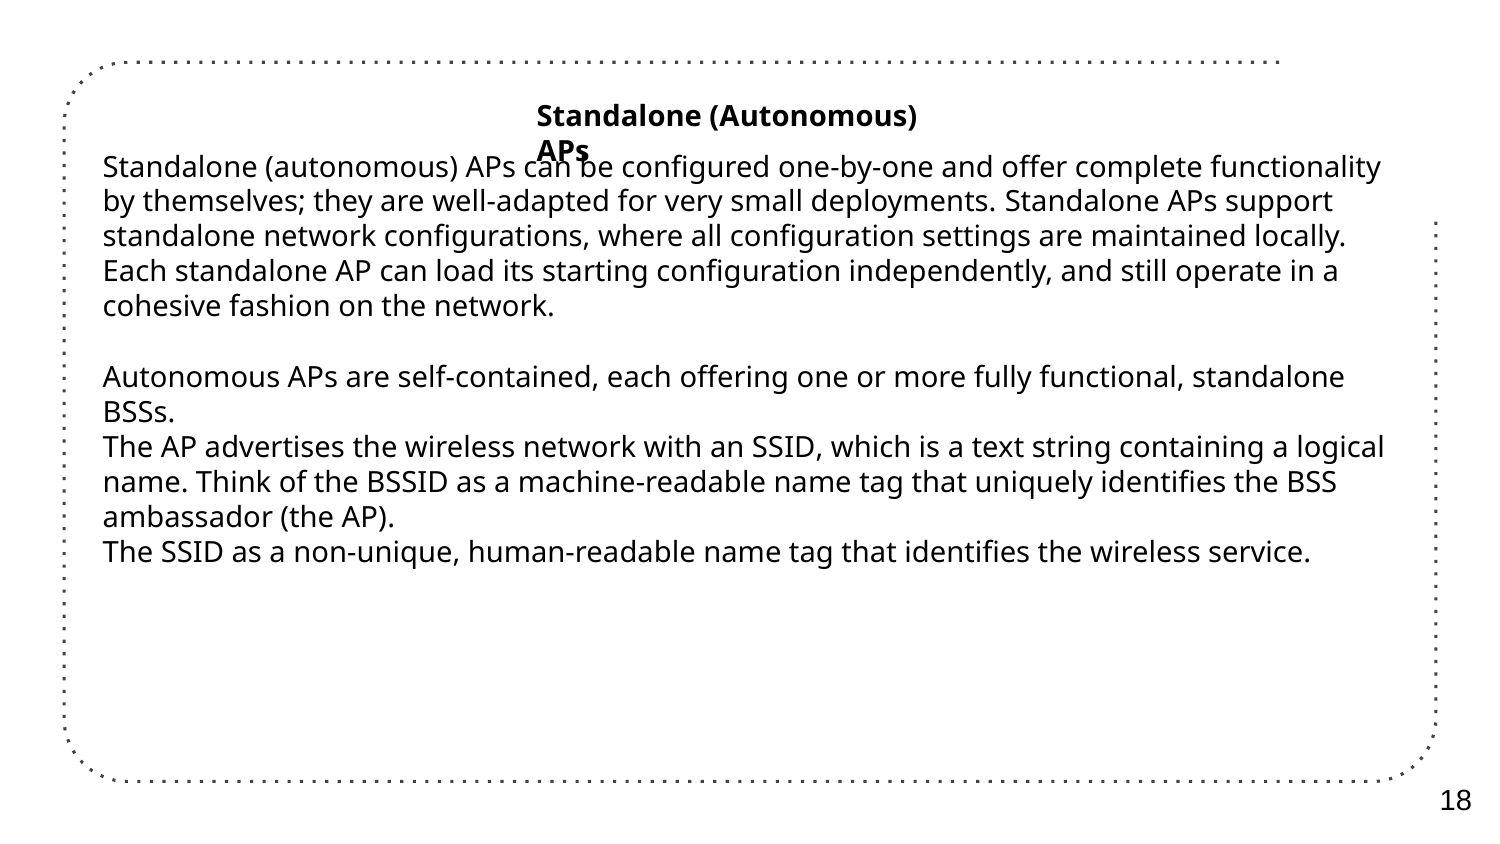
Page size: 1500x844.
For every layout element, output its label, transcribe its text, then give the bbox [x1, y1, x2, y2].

text_box Standalone (Autonomous) APs [521, 89, 978, 140]
text_box Standalone (autonomous) APs can be configured one-by-one and offer complete functionality by themselves; they are well-adapted for very small deployments. Standalone APs support standalone network configurations, where all configuration settings are maintained locally. Each standalone AP can load its starting configuration independently, and still operate in a cohesive fashion on the network. [87, 140, 1412, 330]
text_box 18 [1411, 753, 1500, 844]
text_box Autonomous APs are self-contained, each offering one or more fully functional, standalone BSSs. The AP advertises the wireless network with an SSID, which is a text string containing a logical name. Think of the BSSID as a machine-readable name tag that uniquely identifies the BSS ambassador (the AP). The SSID as a non-unique, human-readable name tag that identifies the wireless service. [87, 350, 1438, 576]
